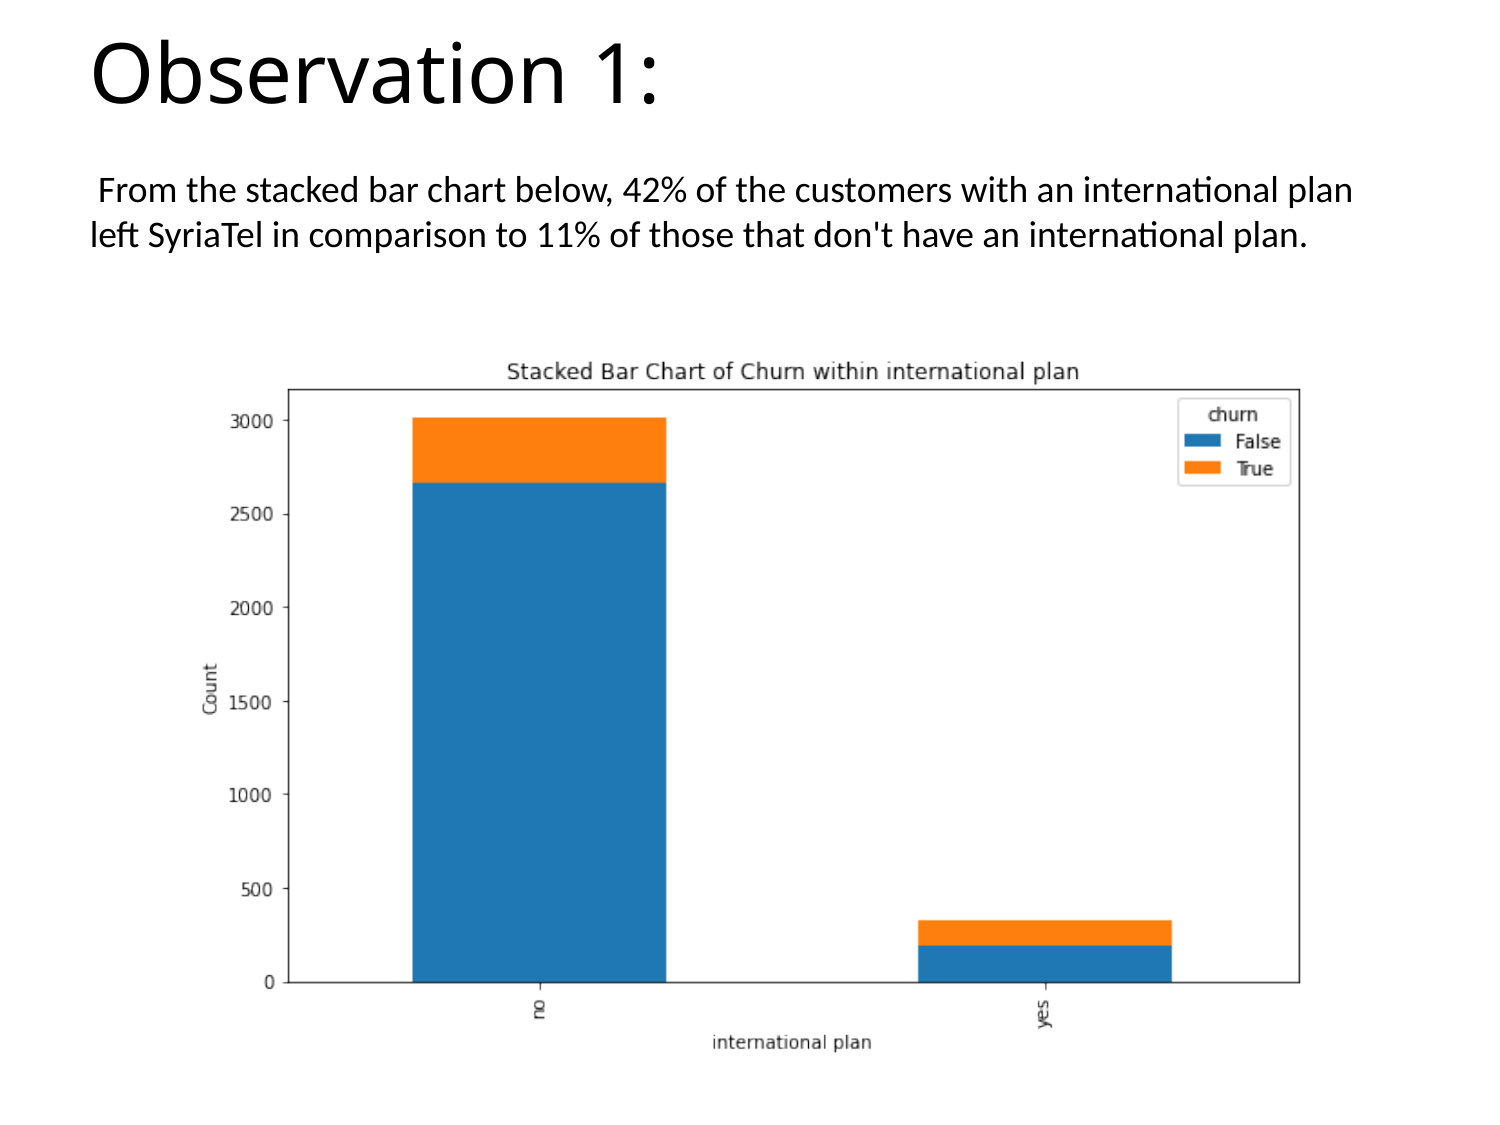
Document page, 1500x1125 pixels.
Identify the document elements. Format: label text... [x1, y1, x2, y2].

text_box Observation 1: From the stacked bar chart below, 42% of the customers with an international plan left SyriaTel in comparison to 11% of those that don't have an international plan. [74, 12, 1413, 263]
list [190, 349, 1310, 1064]
